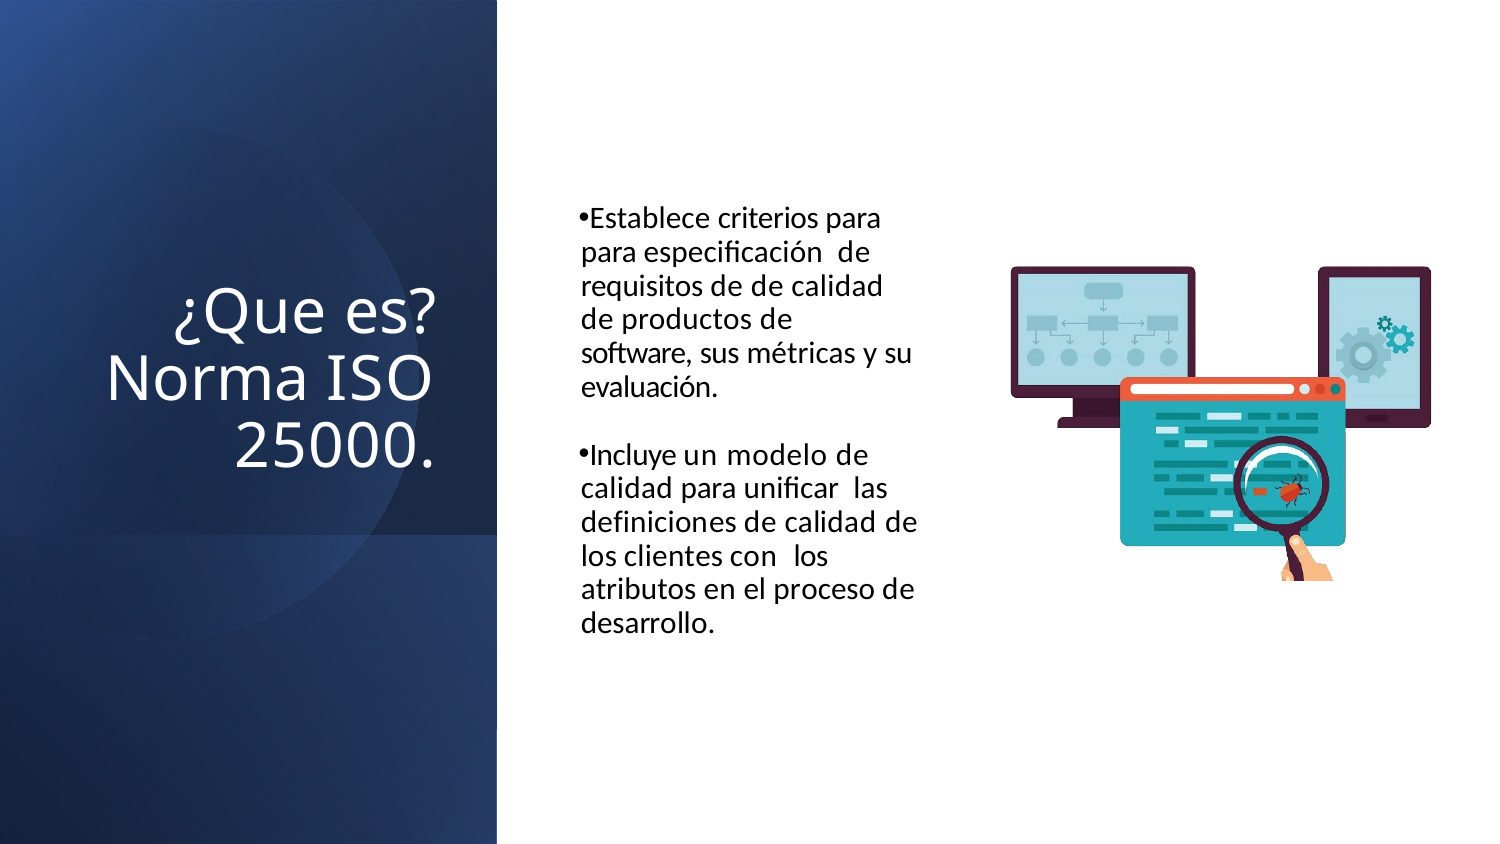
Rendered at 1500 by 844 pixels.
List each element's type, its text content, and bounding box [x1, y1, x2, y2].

picture [997, 264, 1443, 581]
text_box Establece criterios para para especificación de requisitos de de calidad de productos de software, sus métricas y su evaluación. Incluye un modelo de calidad para unificar las definiciones de calidad de los clientes con los atributos en el proceso de desarrollo. [563, 79, 936, 763]
text_box ¿Que es? Norma ISO 25000. [57, 72, 452, 489]
text_box [498, 0, 1500, 844]
text_box [0, 0, 498, 844]
